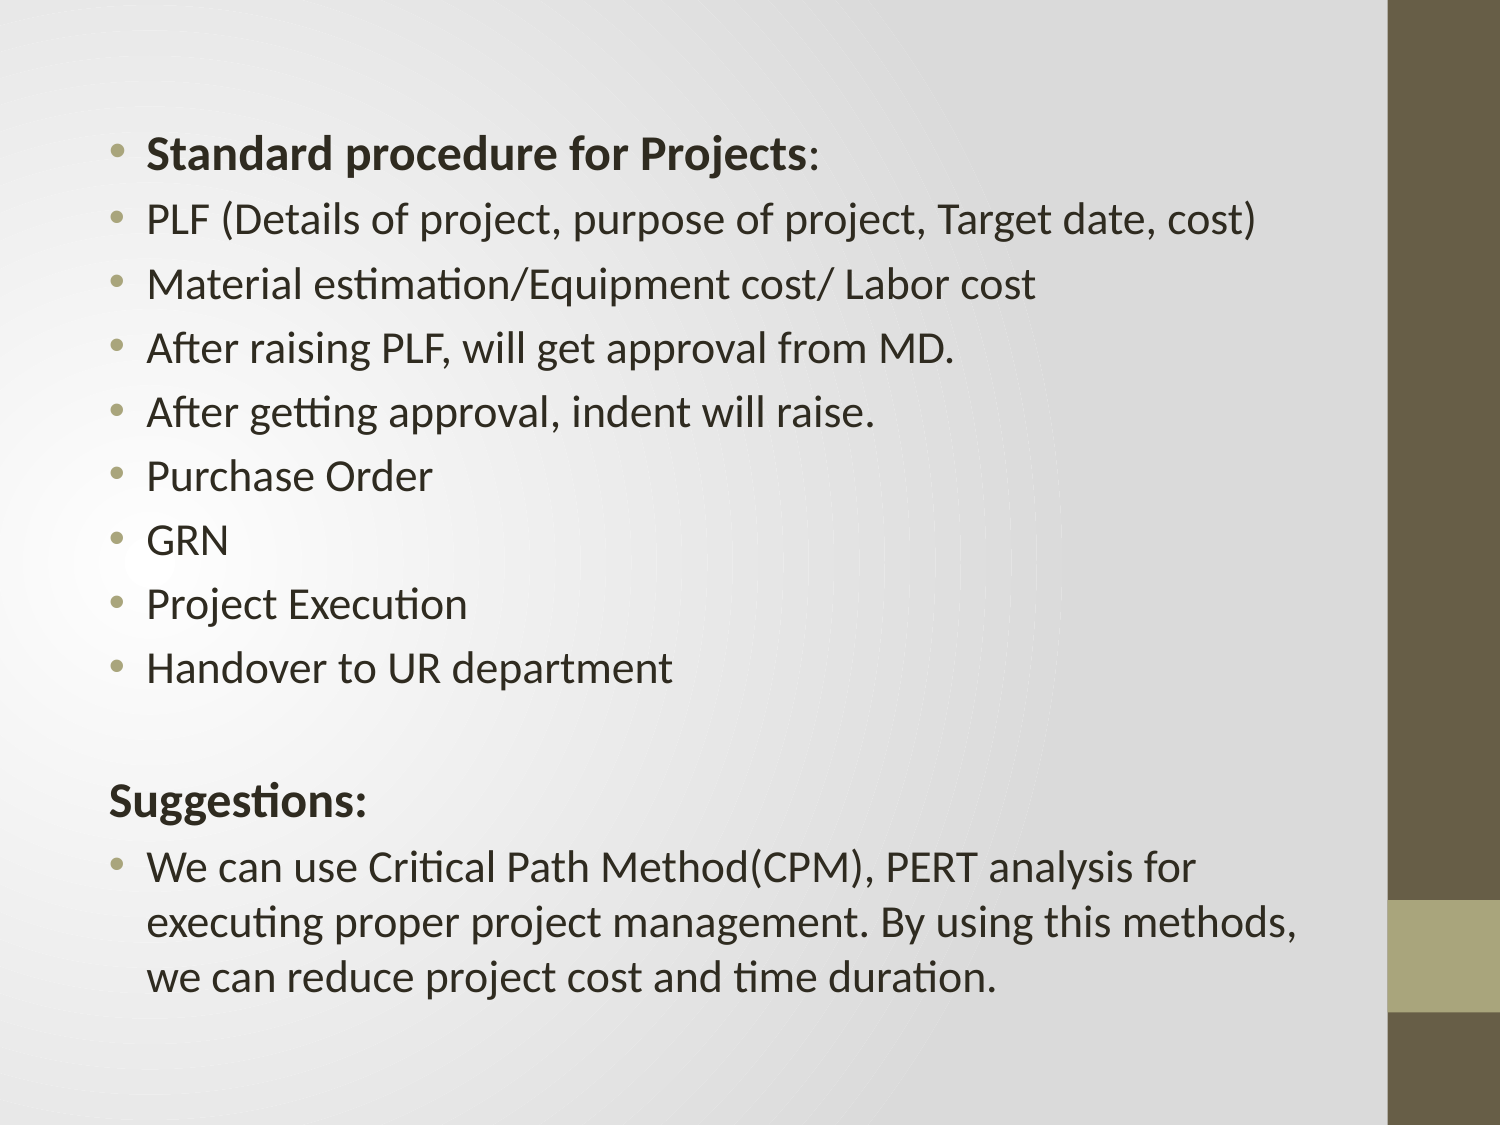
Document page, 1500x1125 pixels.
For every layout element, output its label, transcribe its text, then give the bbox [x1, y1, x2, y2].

list Standard procedure for Projects: PLF (Details of project, purpose of project, Target date, cost) Material estimation/Equipment cost/ Labor cost After raising PLF, will get approval from MD. After getting approval, indent will raise. Purchase Order GRN Project Execution Handover to UR department Suggestions: We can use Critical Path Method(CPM), PERT analysis for executing proper project management. By using this methods, we can reduce project cost and time duration. [75, 112, 1325, 1050]
